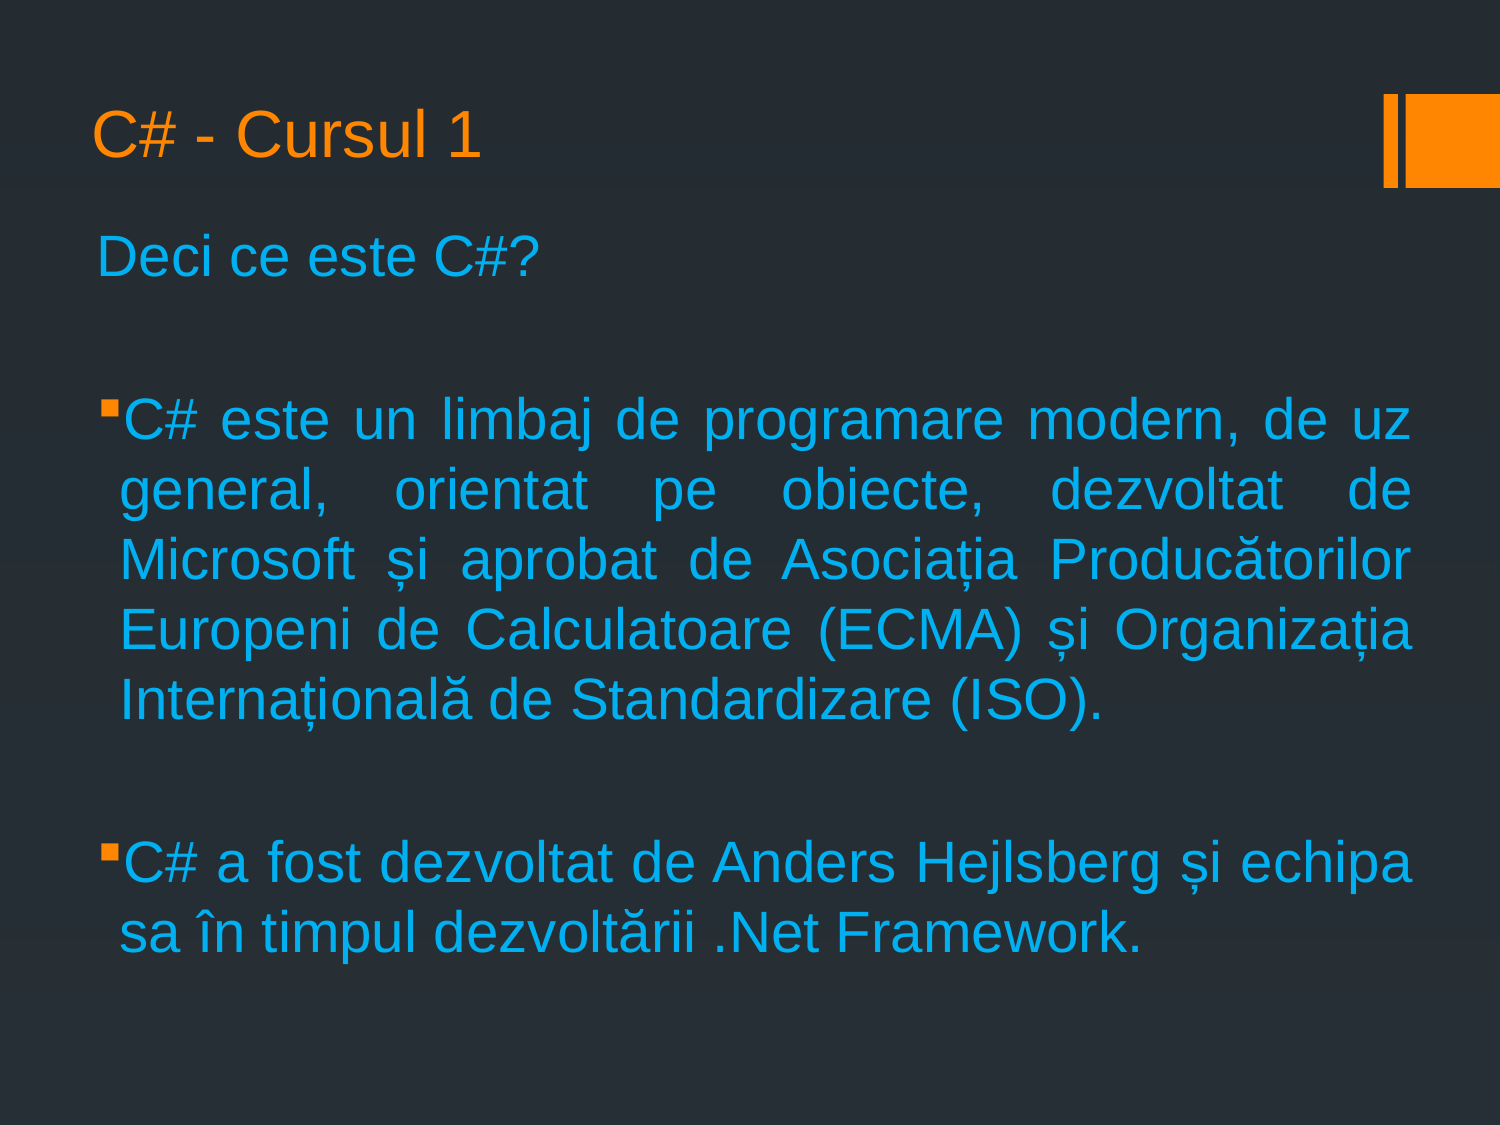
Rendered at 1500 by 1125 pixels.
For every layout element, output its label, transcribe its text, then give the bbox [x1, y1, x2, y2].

list Deci ce este C#? C# este un limbaj de programare modern, de uz general, orientat pe obiecte, dezvoltat de Microsoft și aprobat de Asociația Producătorilor Europeni de Calculatoare (ECMA) și Organizația Internațională de Standardizare (ISO). C# a fost dezvoltat de Anders Hejlsberg și echipa sa în timpul dezvoltării .Net Framework. [76, 210, 1430, 1043]
title C# - Cursul 1 [76, 95, 1359, 179]
